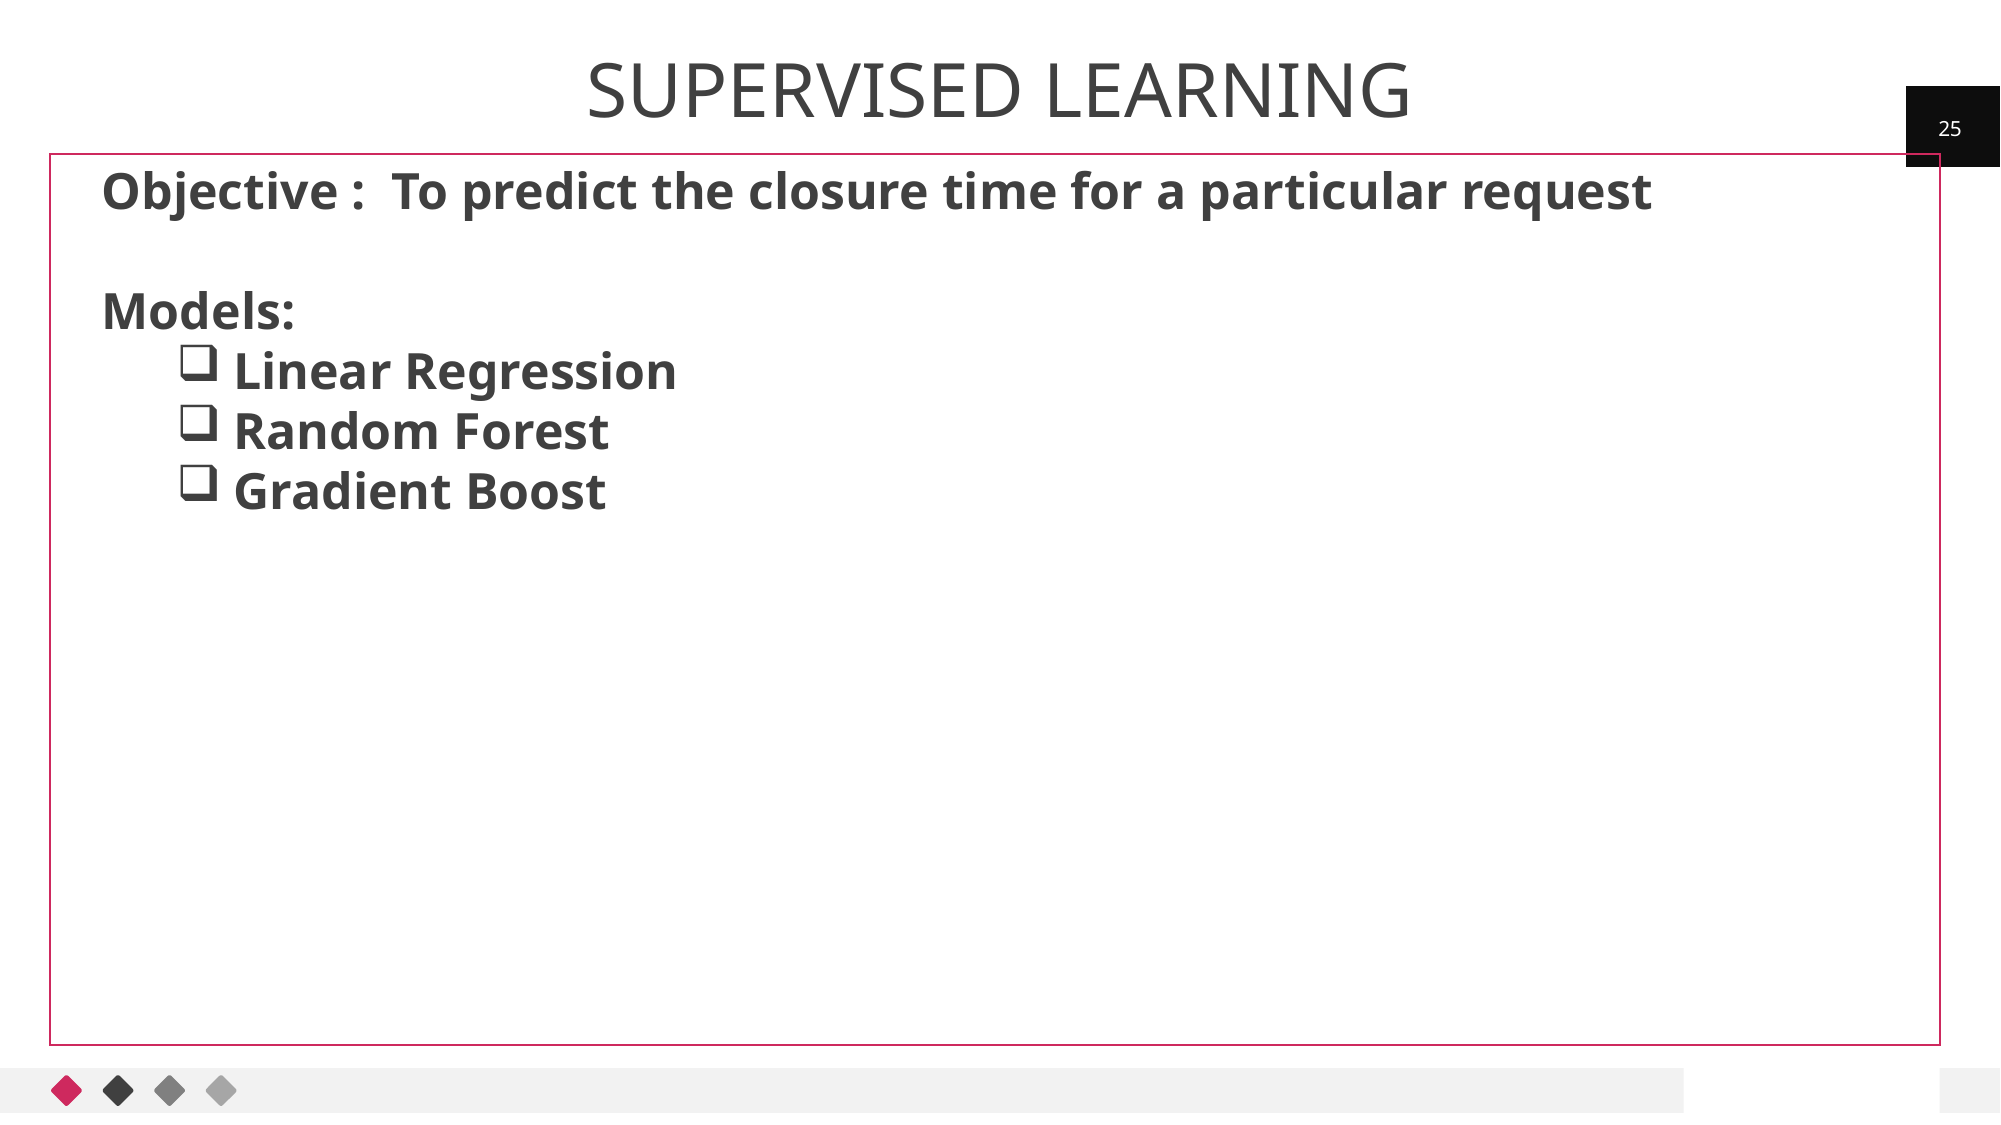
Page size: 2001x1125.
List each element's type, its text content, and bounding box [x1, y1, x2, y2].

text_box [49, 153, 1941, 1046]
title Supervised learning [137, 52, 1863, 135]
slide_number 25 [1915, 99, 1985, 160]
